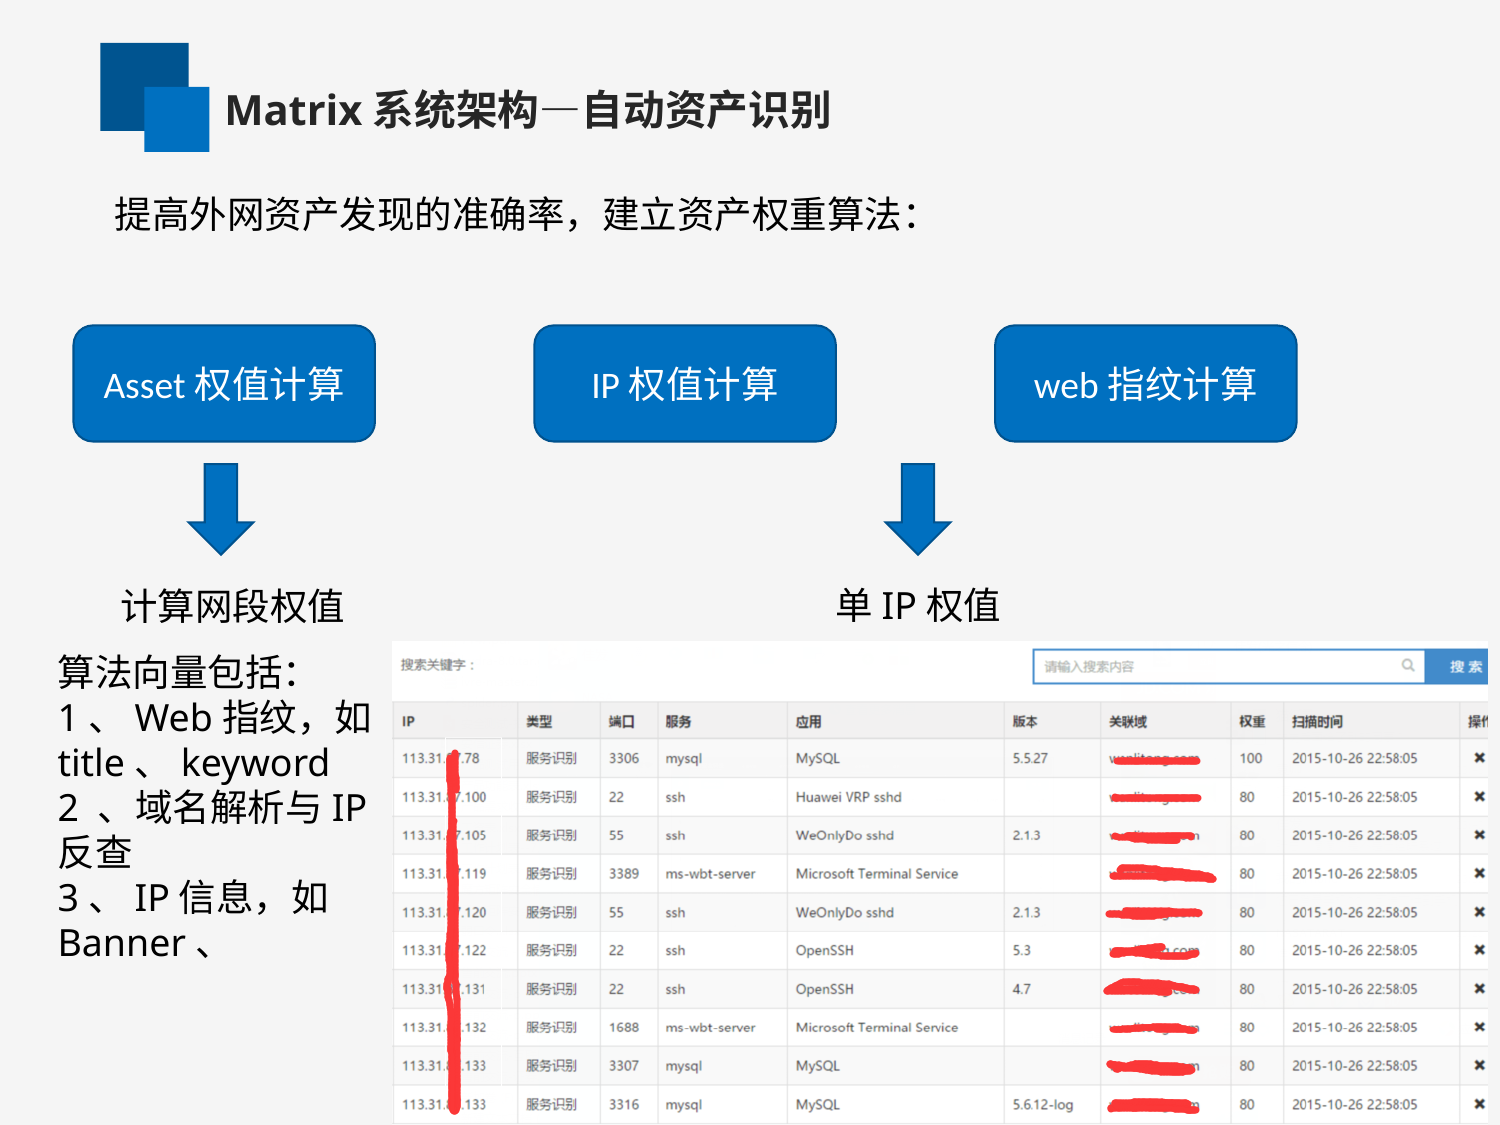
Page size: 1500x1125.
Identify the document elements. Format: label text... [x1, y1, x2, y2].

text_box 计算网段权值 [73, 575, 392, 636]
text_box Matrix系统架构—自动资产识别 [210, 75, 1377, 141]
text_box 算法向量包括： 1、Web指纹，如title、keyword 2 、域名解析与IP反查 3、IP信息，如Banner、 [42, 641, 391, 972]
text_box [186, 463, 256, 557]
text_box web指纹计算 [994, 324, 1298, 443]
picture [391, 641, 1488, 1125]
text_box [100, 42, 210, 152]
text_box [883, 463, 953, 557]
text_box 单IP权值 [758, 574, 1078, 634]
text_box Asset权值计算 [72, 324, 376, 443]
text_box IP权值计算 [533, 324, 837, 443]
text_box 提高外网资产发现的准确率，建立资产权重算法： [100, 183, 1140, 244]
